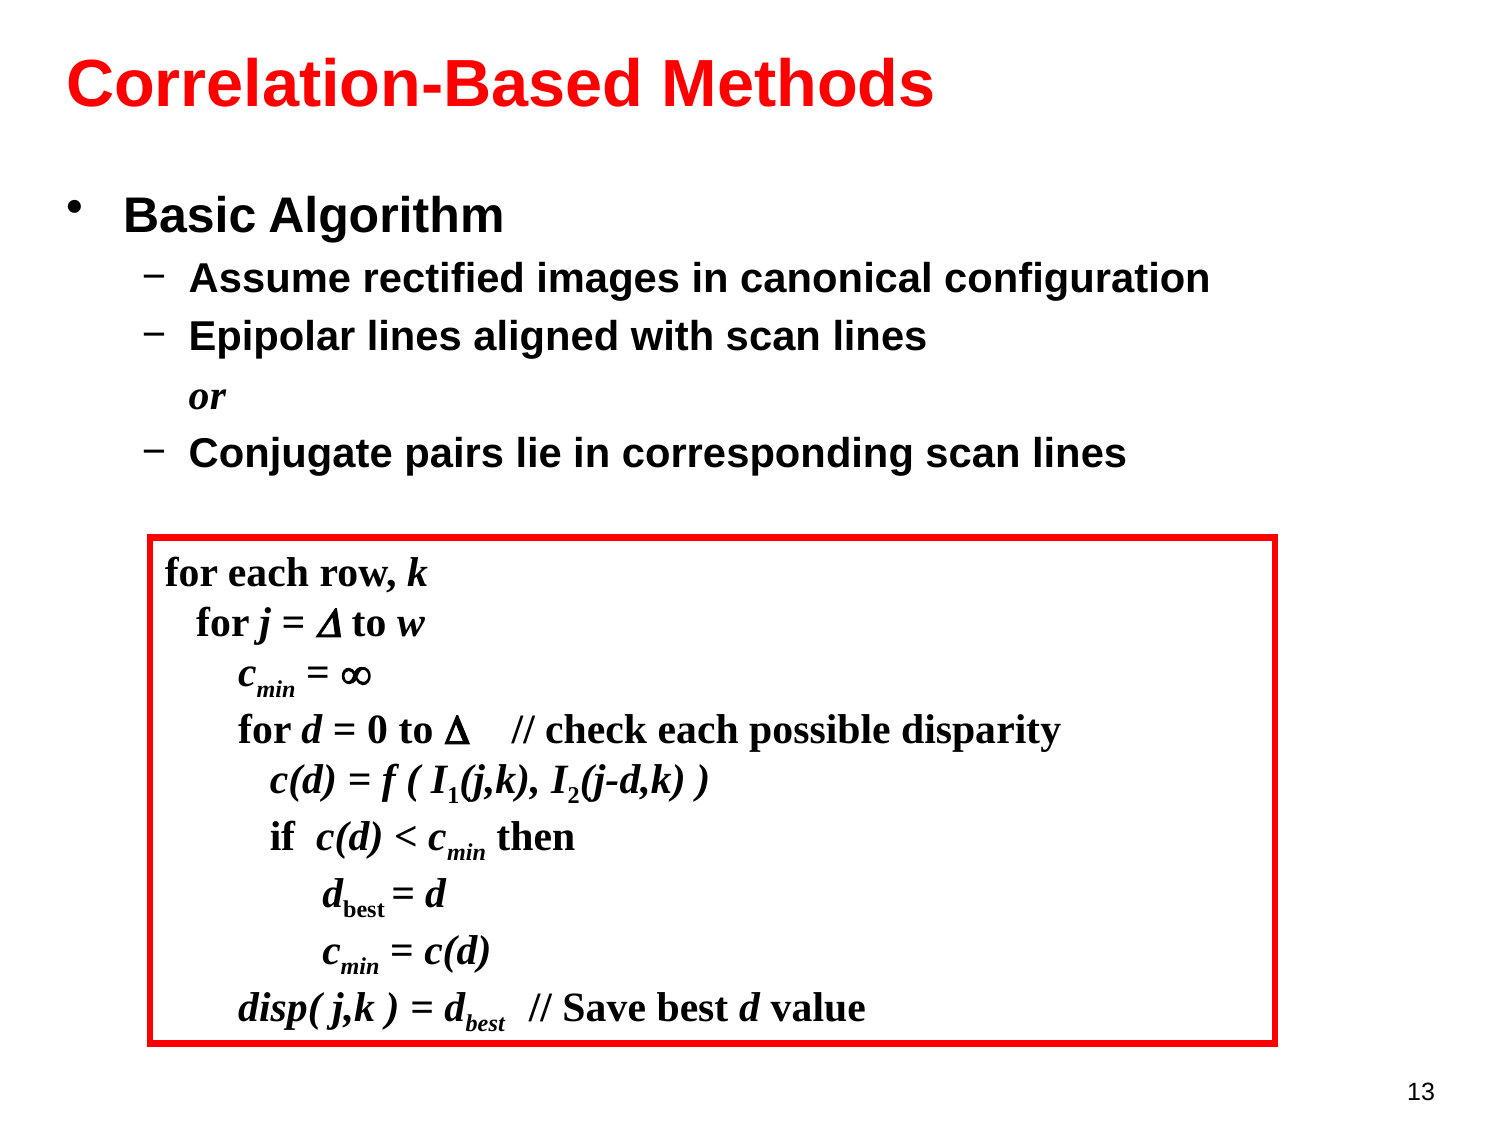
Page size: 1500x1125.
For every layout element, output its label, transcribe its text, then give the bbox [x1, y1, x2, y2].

text_box for each row, k for j = D to w cmin =  for d = 0 to D // check each possible disparity c(d) = f ( I1(j,k), I2(j-d,k) ) if c(d) < cmin then dbest = d cmin = c(d) disp( j,k ) = dbest // Save best d value [149, 537, 1275, 1044]
list Basic Algorithm Assume rectified images in canonical configuration Epipolar lines aligned with scan lines or Conjugate pairs lie in corresponding scan lines [51, 174, 1438, 538]
slide_number 13 [1175, 1037, 1450, 1113]
title Correlation-Based Methods [51, 32, 1449, 128]
